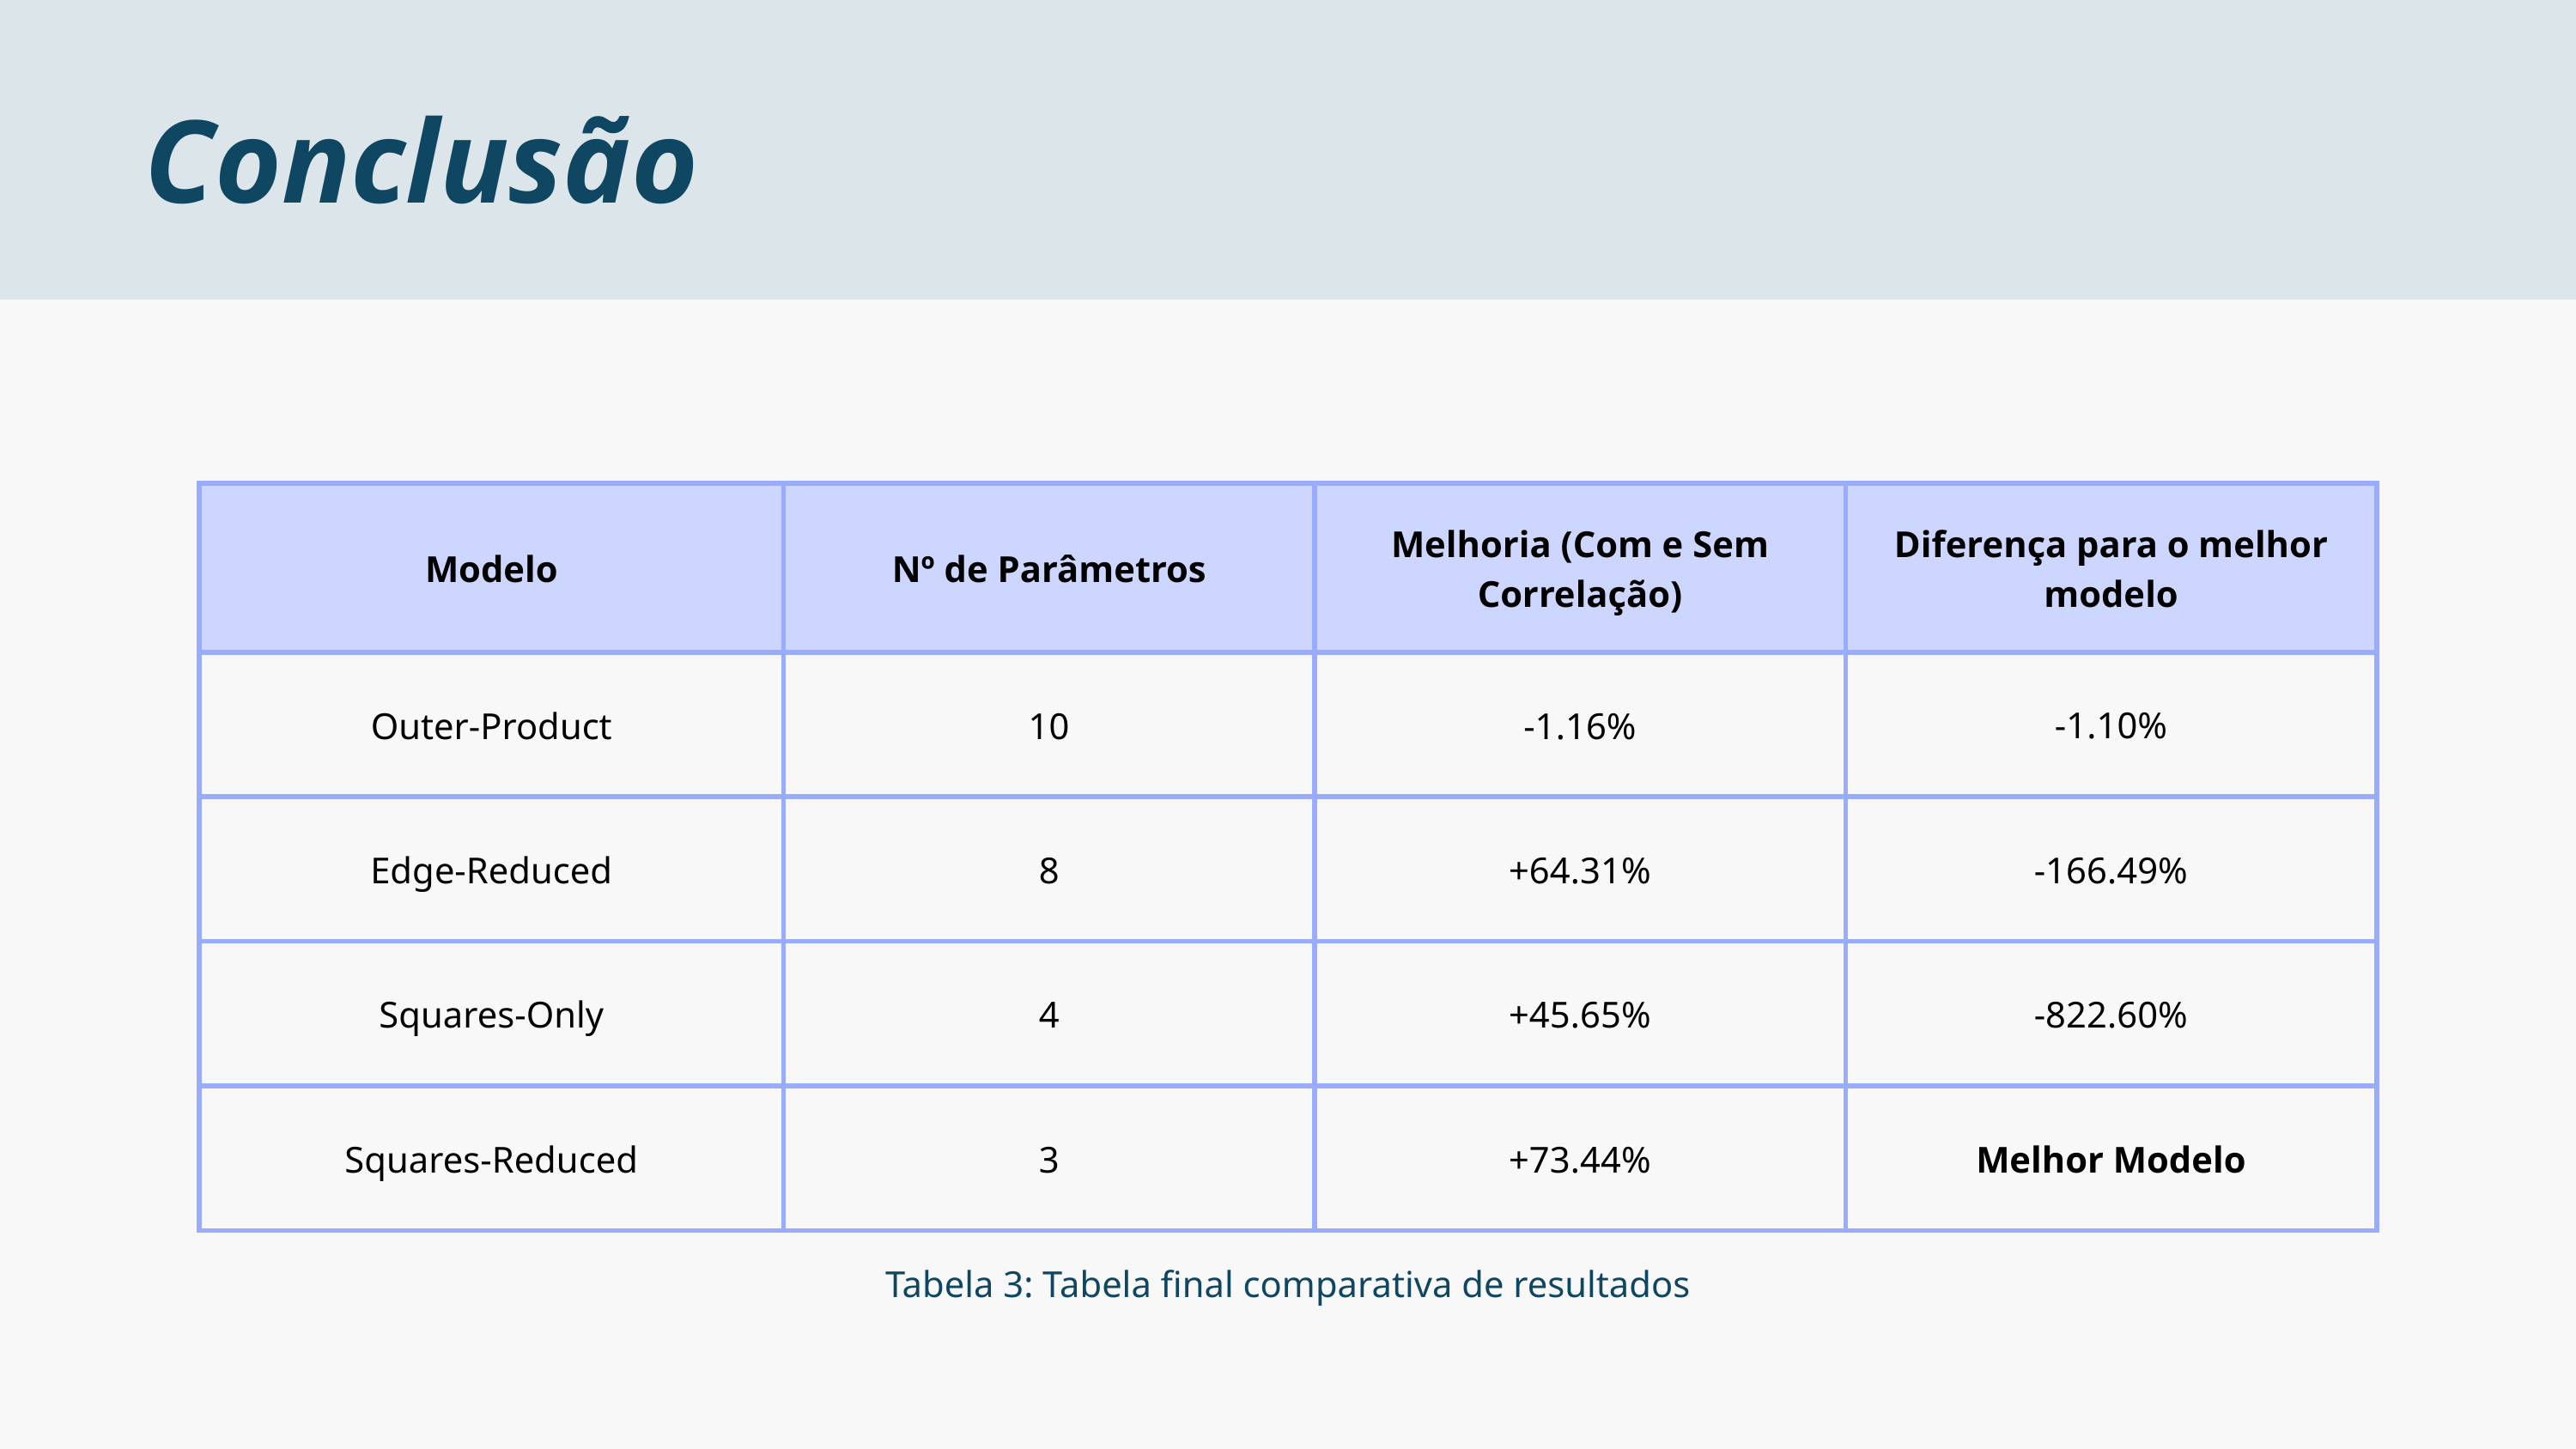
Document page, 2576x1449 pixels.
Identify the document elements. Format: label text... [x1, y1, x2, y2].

table_cell +45.65% [1317, 943, 1844, 1083]
table_cell 4 [786, 943, 1312, 1083]
table_cell Outer-Product [202, 655, 781, 794]
table_cell -1.16% [1317, 655, 1844, 794]
table_cell -1.10% [1848, 655, 2374, 794]
table_cell 3 [786, 1088, 1312, 1228]
table_header Nº de Parâmetros [786, 486, 1312, 650]
table_header Melhoria (Com e Sem Correlação) [1317, 486, 1844, 650]
table_header Diferença para o melhor modelo [1848, 486, 2374, 650]
table_cell -166.49% [1848, 799, 2374, 939]
table_cell 10 [786, 655, 1312, 794]
table_cell Edge-Reduced [202, 799, 781, 939]
text_box Tabela 3: Tabela final comparativa de resultados [584, 1254, 1991, 1305]
table_cell Melhor Modelo [1848, 1088, 2374, 1228]
table_cell -822.60% [1848, 943, 2374, 1083]
table_header Modelo [202, 486, 781, 650]
table_cell Squares-Only [202, 943, 781, 1083]
table_cell +64.31% [1317, 799, 1844, 939]
table_cell Squares-Reduced [202, 1088, 781, 1228]
table_cell +73.44% [1317, 1088, 1844, 1228]
table_cell 8 [786, 799, 1312, 939]
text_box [0, 0, 2576, 300]
